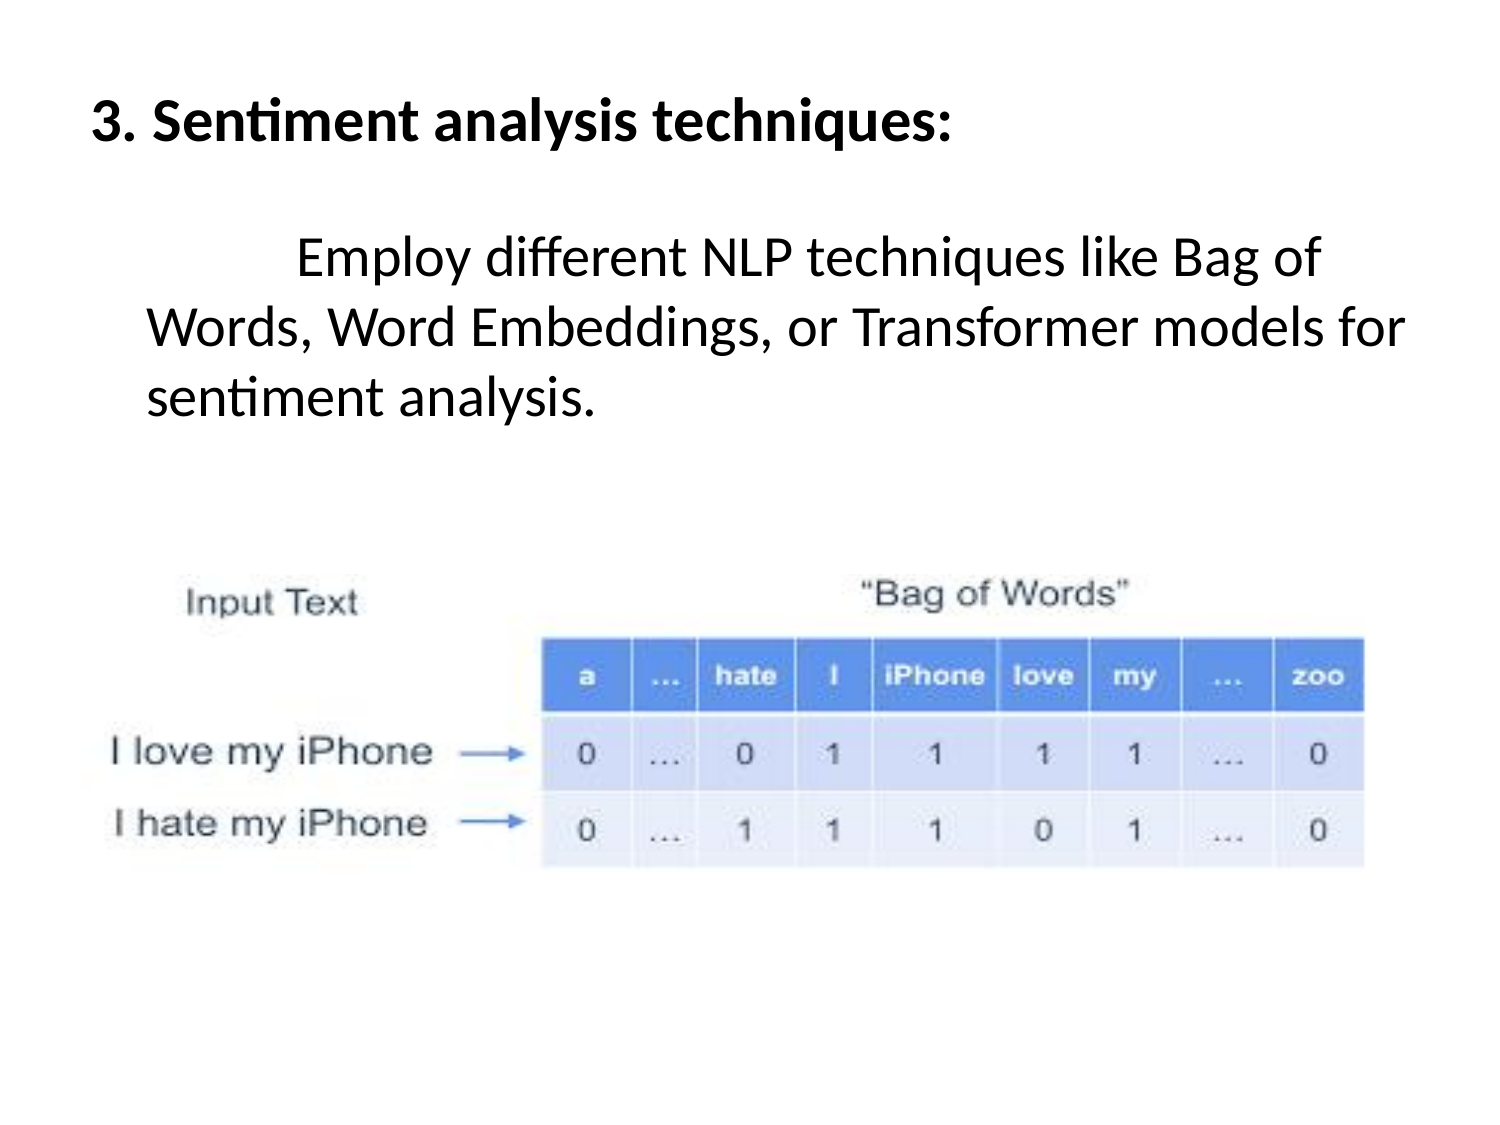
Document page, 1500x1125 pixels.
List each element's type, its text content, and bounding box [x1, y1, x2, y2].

picture [81, 573, 1384, 880]
title 3. Sentiment analysis techniques: [75, 45, 1425, 188]
list Employ different NLP techniques like Bag of Words, Word Embeddings, or Transformer models for sentiment analysis. [75, 210, 1425, 1005]
